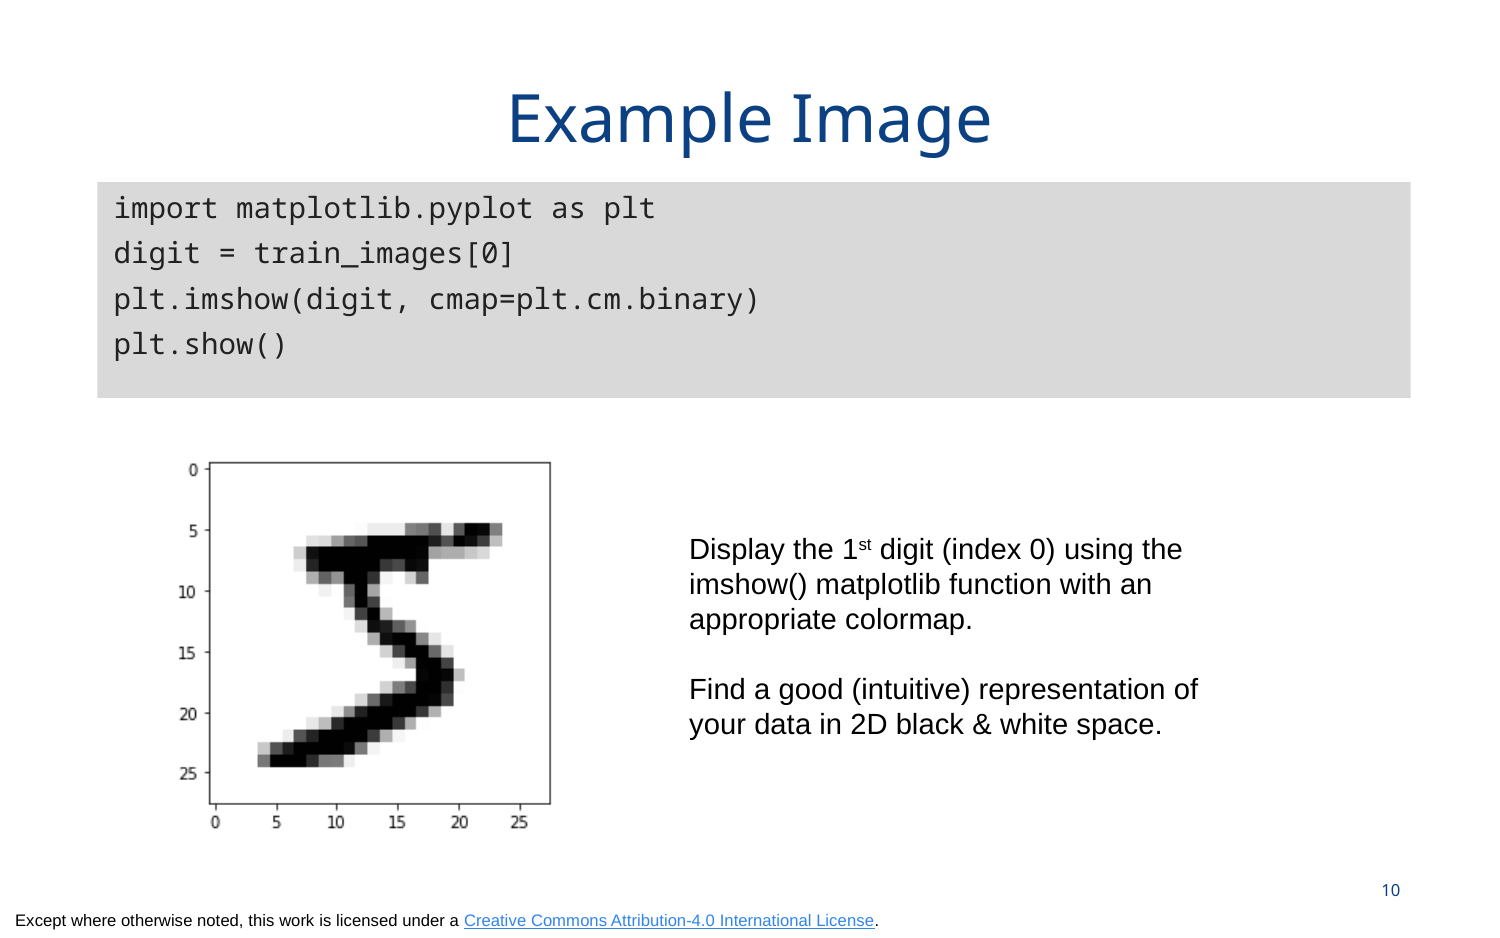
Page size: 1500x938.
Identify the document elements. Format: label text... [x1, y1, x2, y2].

text_box Display the 1st digit (index 0) using the imshow() matplotlib function with an appropriate colormap. Find a good (intuitive) representation of your data in 2D black & white space. [674, 522, 1256, 748]
title Example Image [182, 62, 1318, 170]
text_box import matplotlib.pyplot as plt digit = train_images[0] plt.imshow(digit, cmap=plt.cm.binary) plt.show() [97, 182, 1411, 398]
picture [170, 455, 559, 841]
text_box 10 [1347, 866, 1416, 917]
